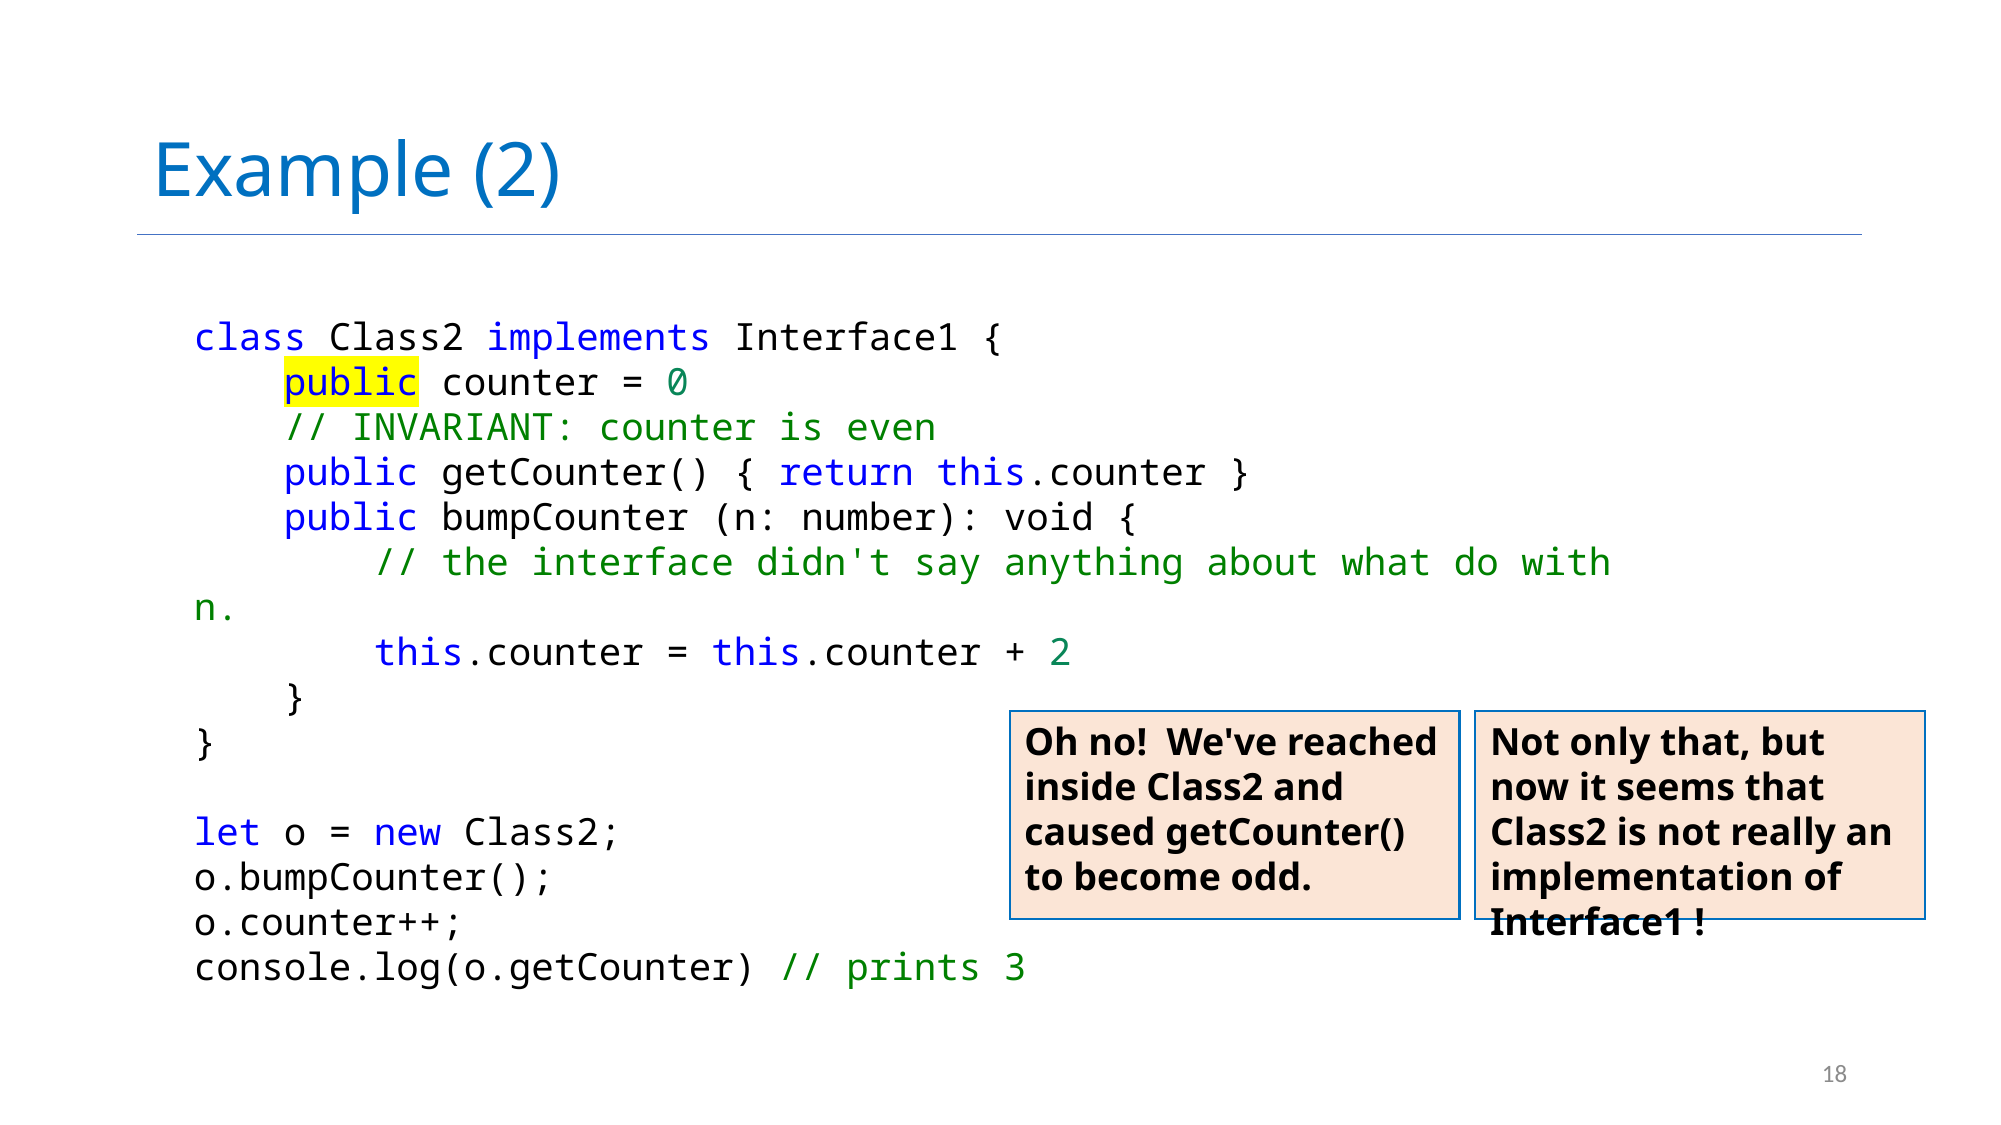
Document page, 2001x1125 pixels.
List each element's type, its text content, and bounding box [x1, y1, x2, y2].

slide_number 18 [1412, 1042, 1863, 1103]
title Example (2) [137, 3, 1863, 221]
text_box Not only that, but now it seems that Class2 is not really an implementation of Interface1 ! [1474, 710, 1926, 920]
text_box class Class2 implements Interface1 { public counter = 0 // INVARIANT: counter is even public getCounter() { return this.counter } public bumpCounter (n: number): void { // the interface didn't say anything about what do with n. this.counter = this.counter + 2 } } let o = new Class2; o.bumpCounter(); o.counter++; console.log(o.getCounter) // prints 3 [179, 305, 1634, 996]
text_box Oh no! We've reached inside Class2 and caused getCounter() to become odd. [1009, 710, 1461, 920]
